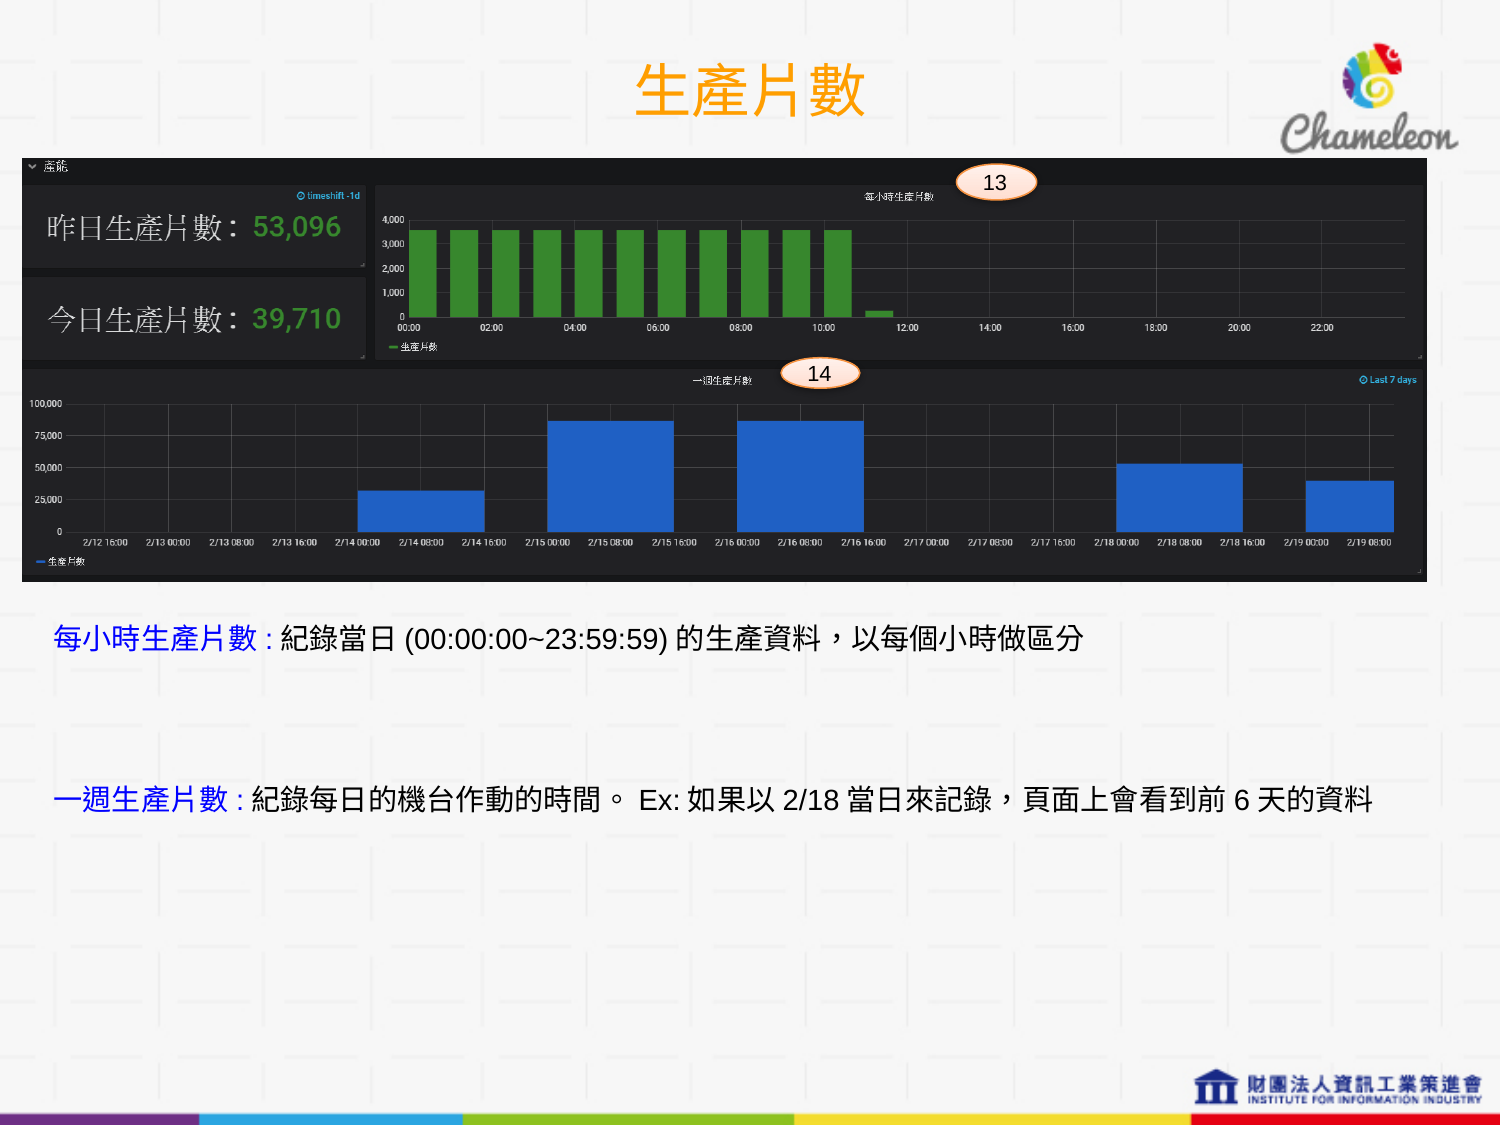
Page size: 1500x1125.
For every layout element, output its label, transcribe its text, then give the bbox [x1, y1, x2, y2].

list 每小時生產片數:紀錄當日(00:00:00~23:59:59)的生產資料，以每個小時做區分 一週生產片數:紀錄每日的機台作動的時間。Ex:如果以2/18當日來記錄，頁面上會看到前6天的資料 [19, 599, 1481, 903]
picture [0, 0, 1500, 1125]
title 生產片數 [51, 38, 1449, 165]
